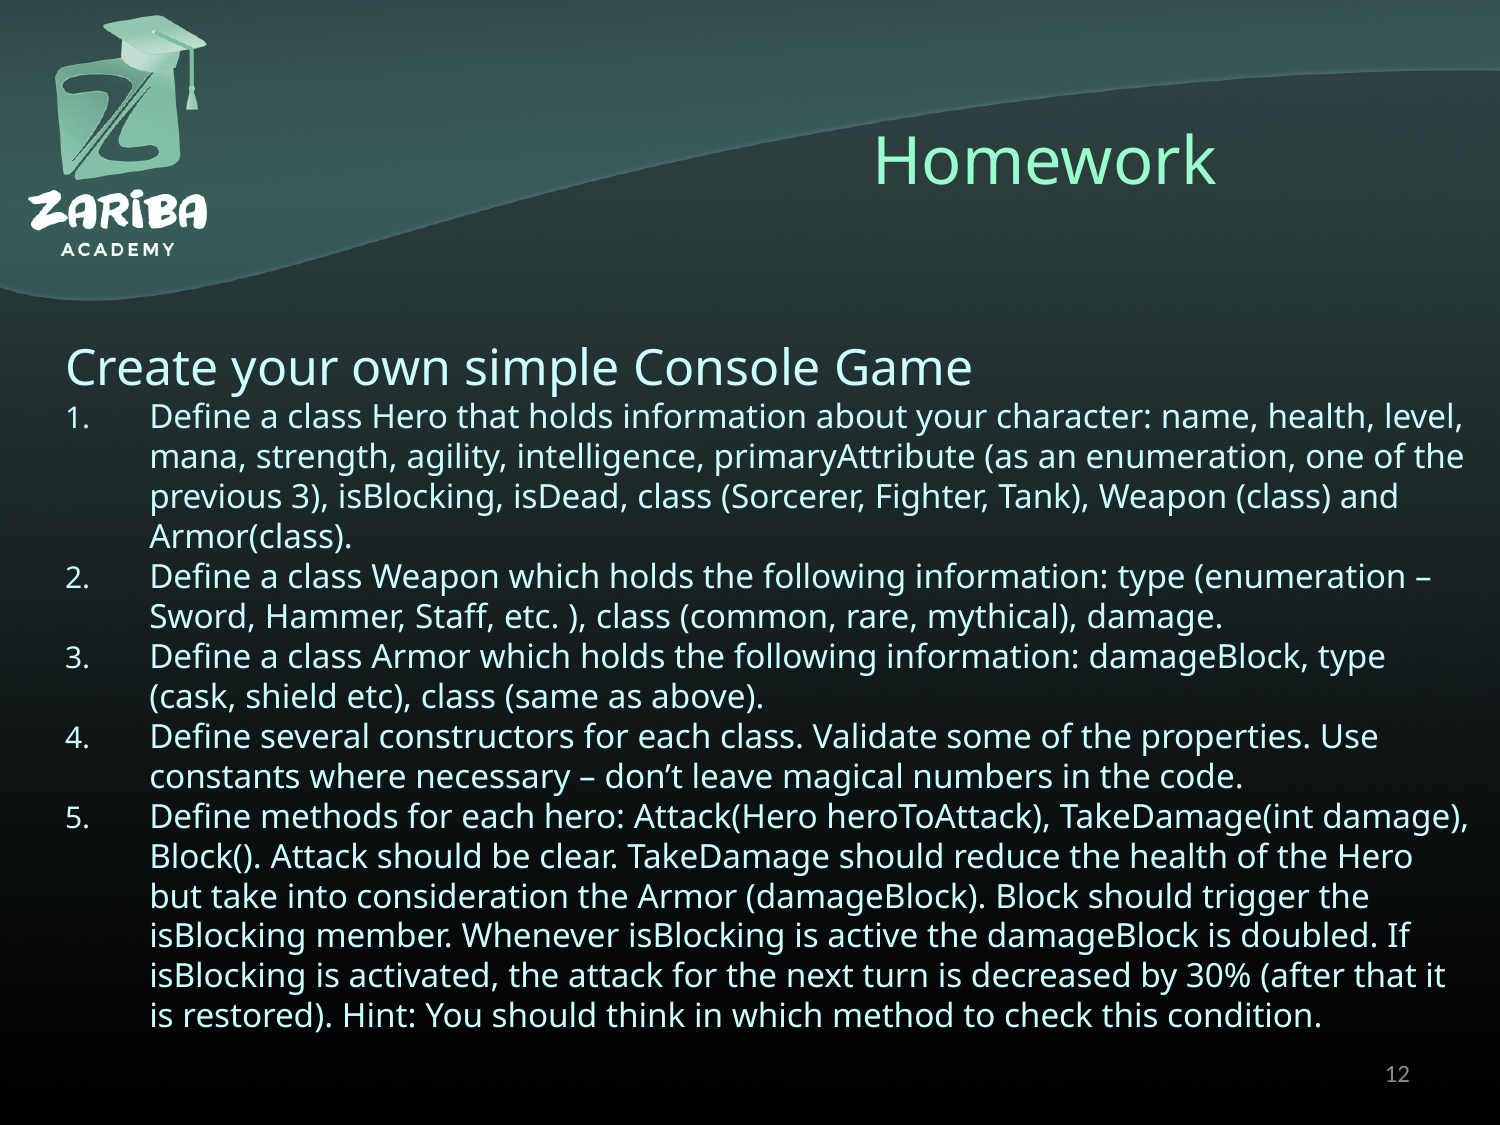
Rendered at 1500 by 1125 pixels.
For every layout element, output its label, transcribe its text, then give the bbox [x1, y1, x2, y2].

title Homework [487, 37, 1500, 279]
text_box Create your own simple Console Game Define a class Hero that holds information about your character: name, health, level, mana, strength, agility, intelligence, primaryAttribute (as an enumeration, one of the previous 3), isBlocking, isDead, class (Sorcerer, Fighter, Tank), Weapon (class) and Armor(class). Define a class Weapon which holds the following information: type (enumeration – Sword, Hammer, Staff, etc. ), class (common, rare, mythical), damage. Define a class Armor which holds the following information: damageBlock, type (cask, shield etc), class (same as above). Define several constructors for each class. Validate some of the properties. Use constants where necessary – don’t leave magical numbers in the code. Define methods for each hero: Attack(Hero heroToAttack), TakeDamage(int damage), Block(). Attack should be clear. TakeDamage should reduce the health of the Hero but take into consideration the Armor (damageBlock). Block should trigger the isBlocking member. Whenever isBlocking is active the damageBlock is doubled. If isBlocking is activated, the attack for the next turn is decreased by 30% (after that it is restored). Hint: You should think in which method to check this condition. [49, 327, 1488, 1103]
picture [0, 0, 1500, 1125]
